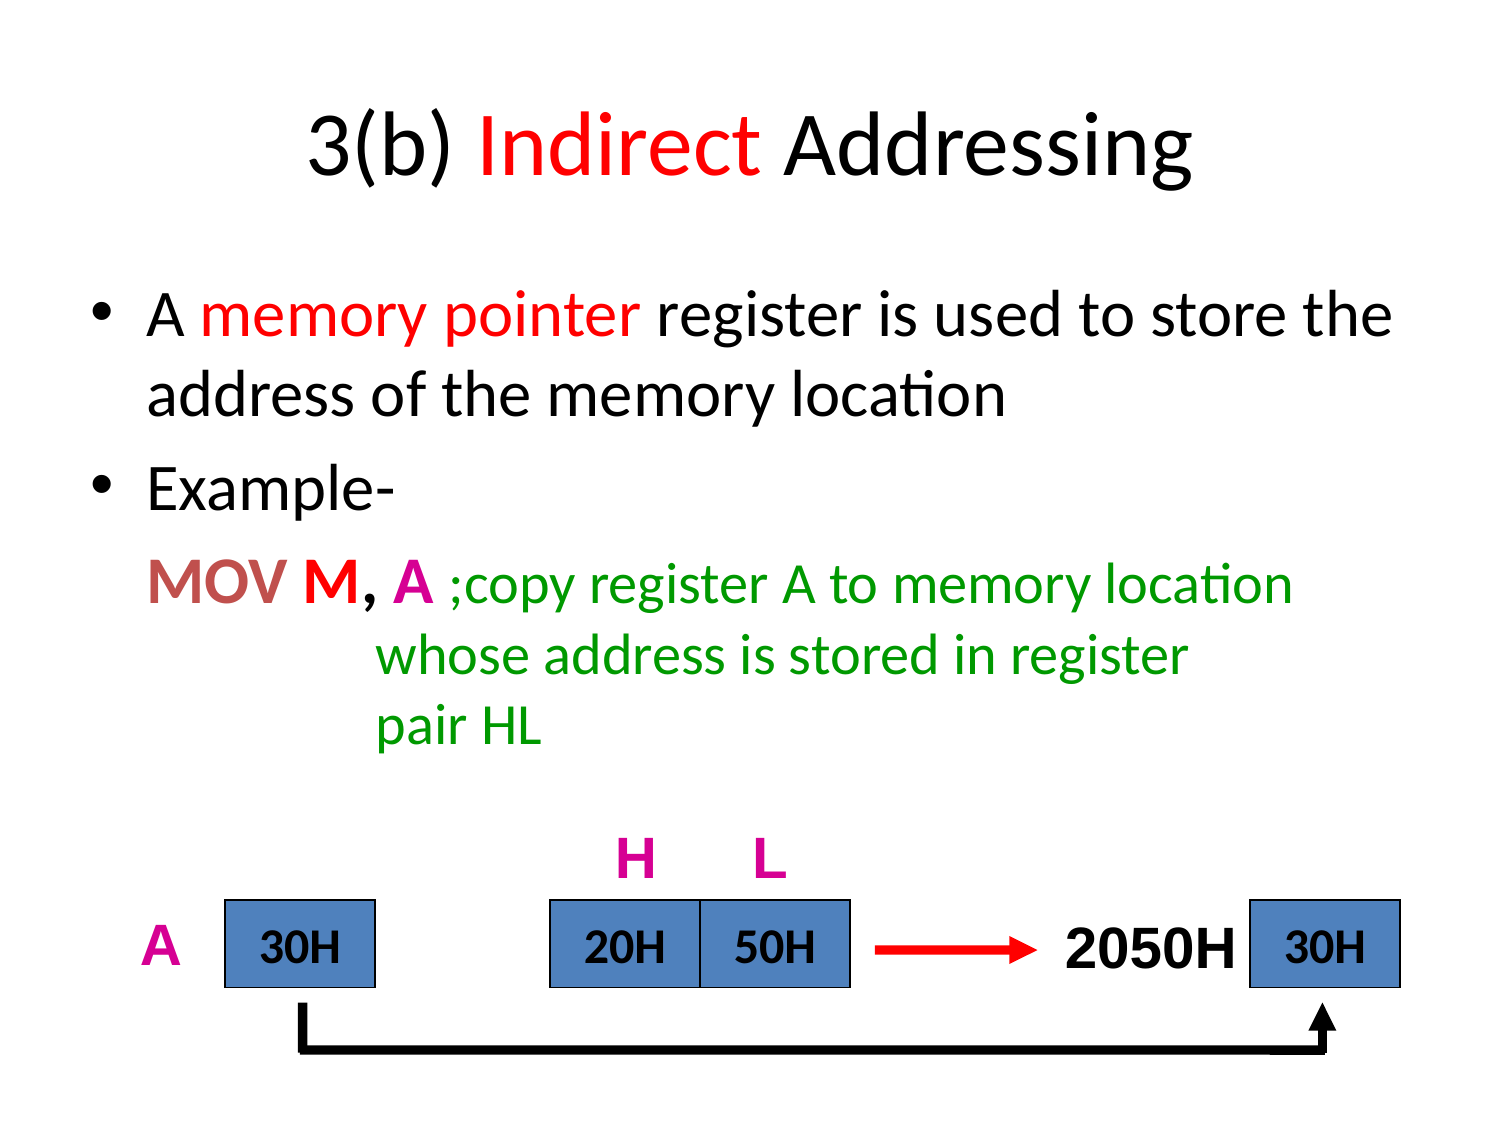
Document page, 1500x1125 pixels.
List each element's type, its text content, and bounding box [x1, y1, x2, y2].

title 3(b) Indirect Addressing [75, 45, 1425, 233]
text_box A [124, 900, 213, 985]
text_box 30H [224, 899, 375, 988]
list A memory pointer register is used to store the address of the memory location Example- MOV M, A ;copy register A to memory location whose address is stored in register pair HL [75, 262, 1425, 775]
text_box 2050H [1049, 902, 1263, 988]
text_box 30H [1249, 899, 1400, 988]
text_box [874, 943, 1038, 957]
text_box 20H [549, 899, 699, 988]
text_box [1316, 1002, 1329, 1053]
text_box 50H [699, 899, 850, 988]
text_box L [737, 812, 825, 898]
text_box H [599, 812, 688, 898]
